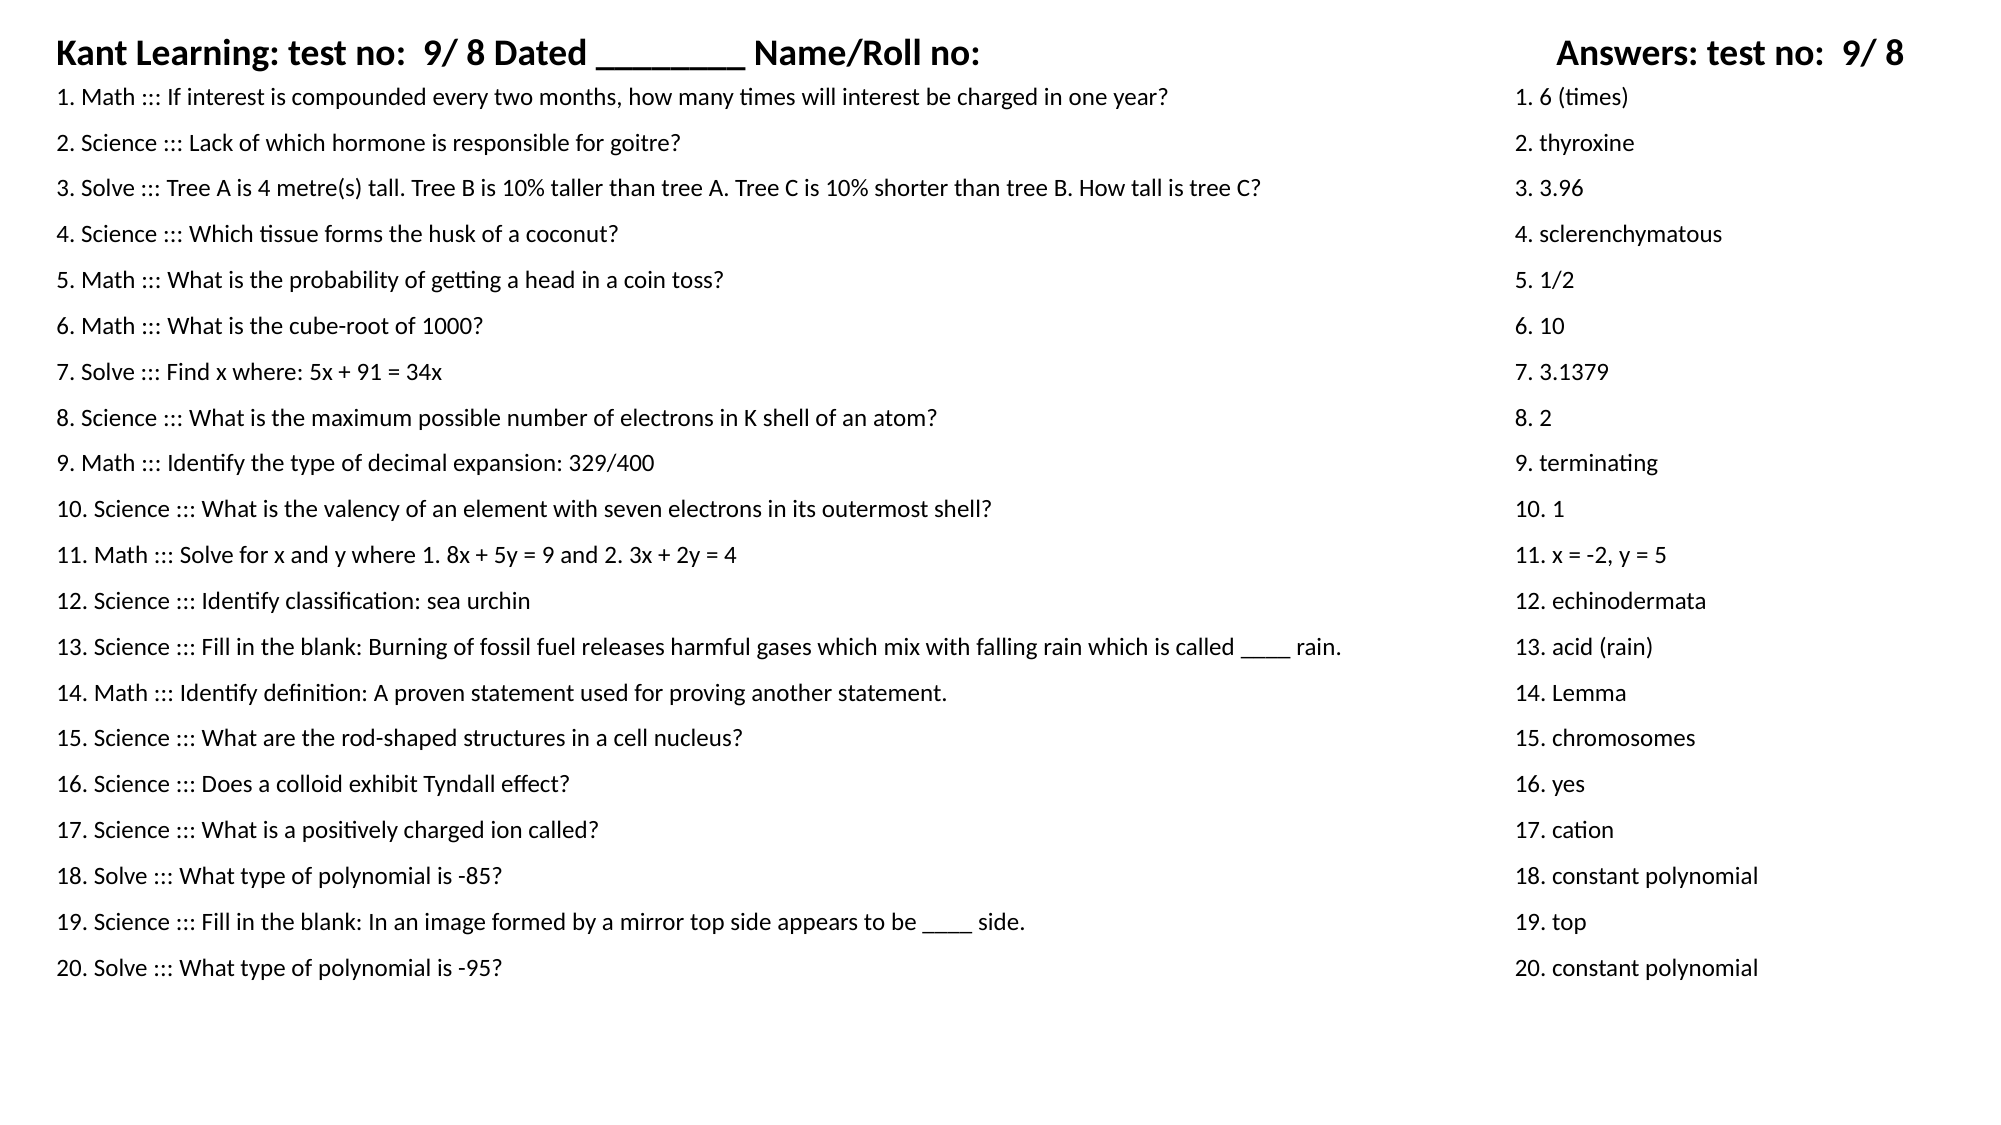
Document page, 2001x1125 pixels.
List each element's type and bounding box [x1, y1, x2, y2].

text_box [41, 577, 1440, 851]
text_box [1500, 852, 1900, 989]
text_box [41, 20, 2000, 301]
text_box [1500, 577, 1900, 851]
text_box [1500, 302, 1900, 576]
text_box [41, 852, 1440, 989]
text_box [41, 302, 1440, 576]
